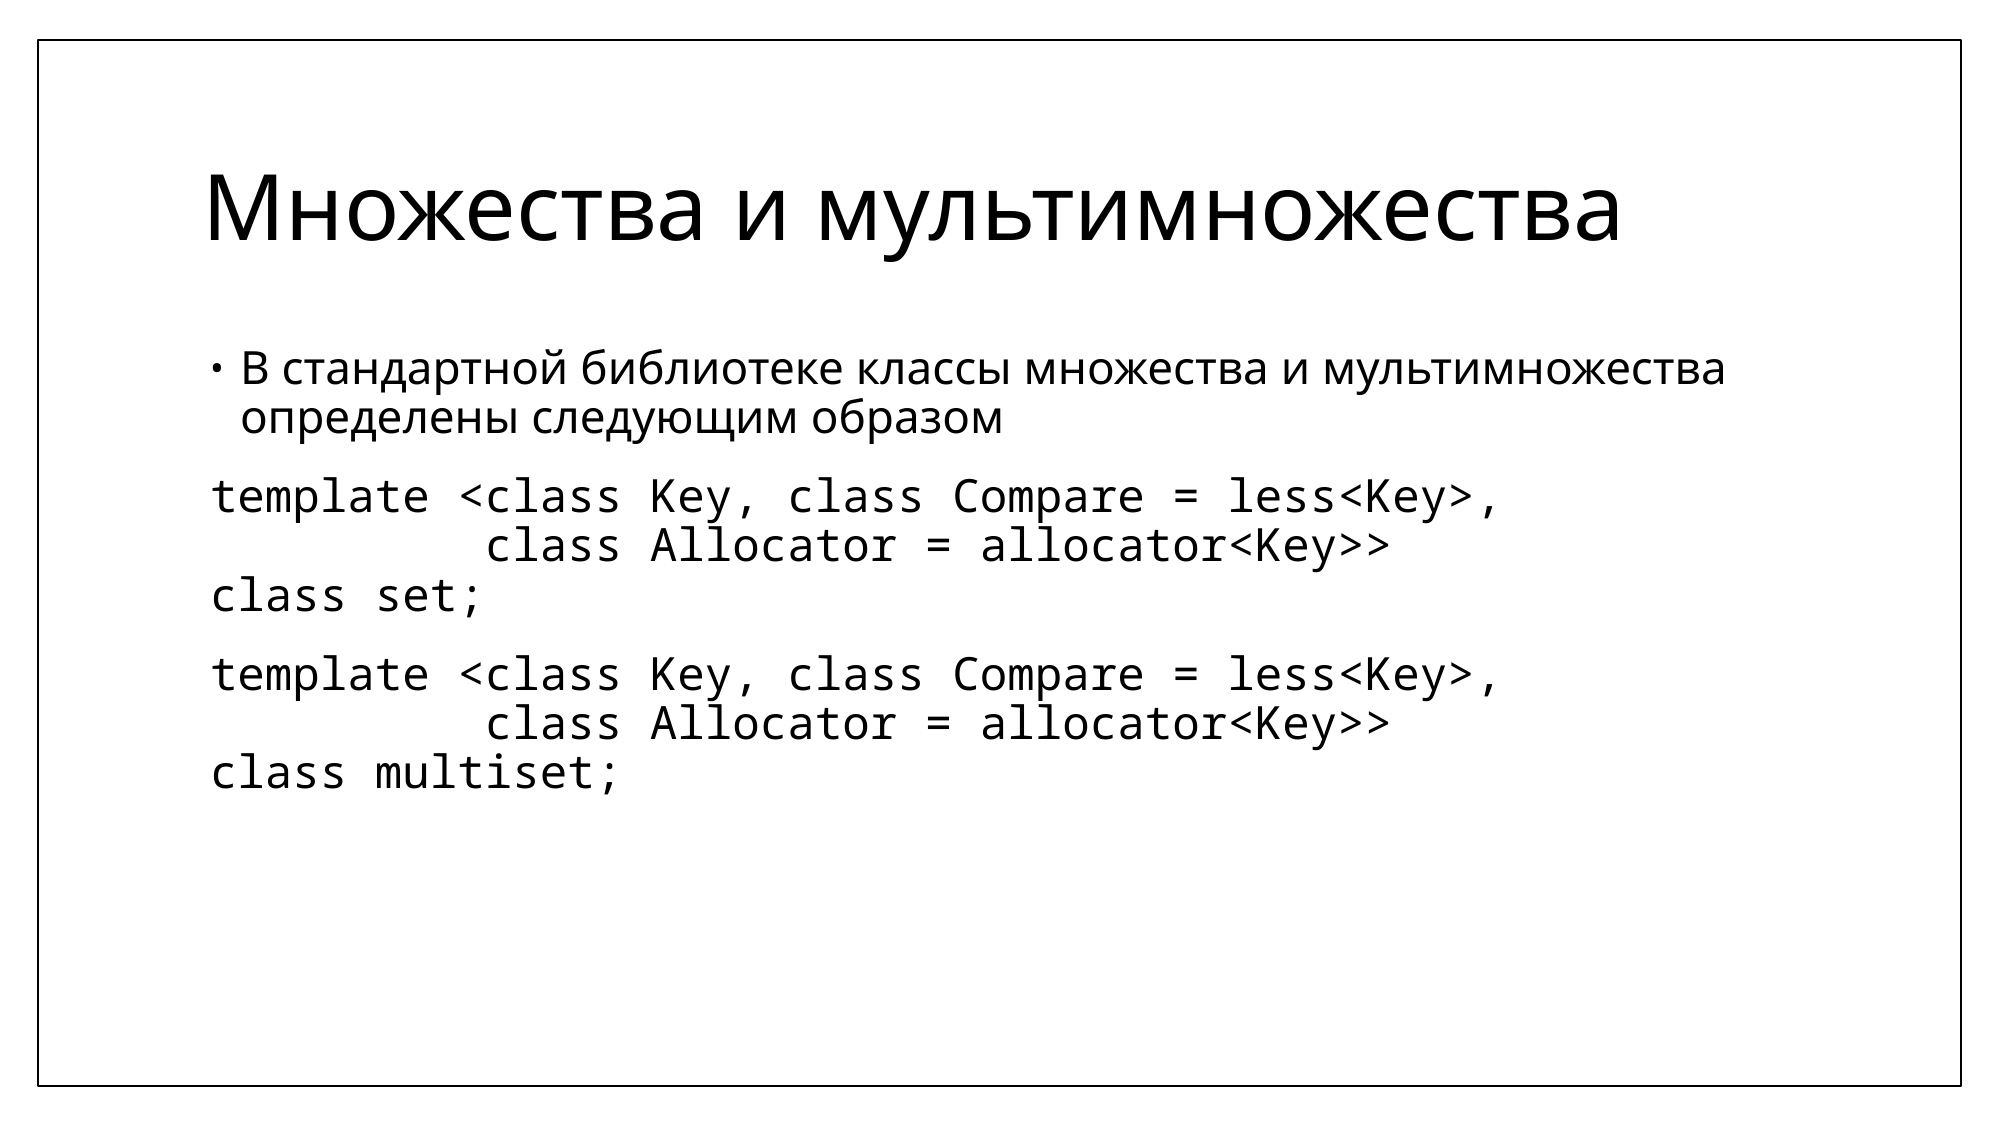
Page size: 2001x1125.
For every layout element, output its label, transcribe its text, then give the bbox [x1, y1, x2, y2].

list В стандартной библиотеке классы множества и мультимножества определены следующим образом template <class Key, class Compare = less<Key>, class Allocator = allocator<Key>> class set; template <class Key, class Compare = less<Key>, class Allocator = allocator<Key>> class multiset; [187, 337, 1808, 1000]
title Множества и мультимножества [187, 99, 1808, 323]
